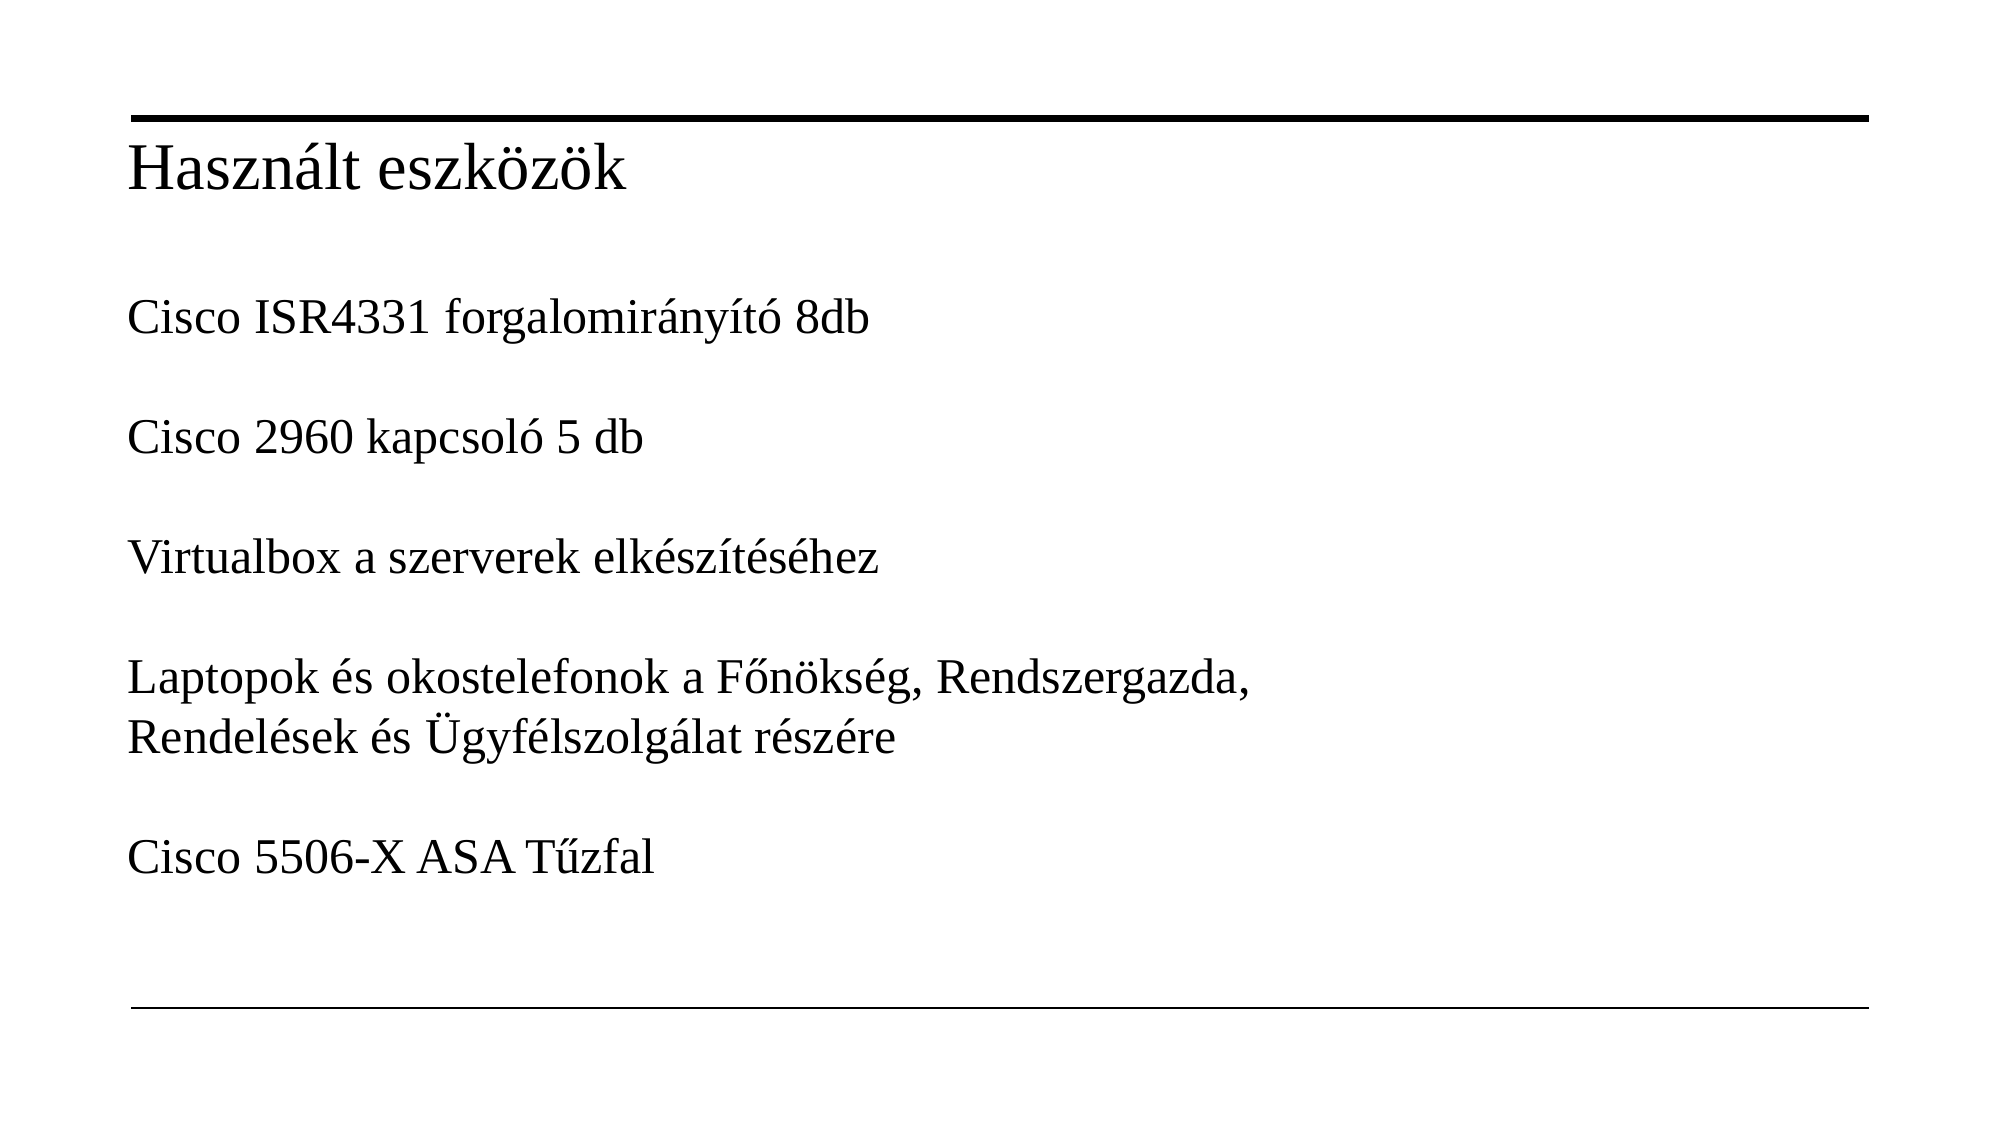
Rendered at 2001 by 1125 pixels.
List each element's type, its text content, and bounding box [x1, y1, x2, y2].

text_box Használt eszközök Cisco ISR4331 forgalomirányító 8db Cisco 2960 kapcsoló 5 db Virtualbox a szerverek elkészítéséhez Laptopok és okostelefonok a Főnökség, Rendszergazda, Rendelések és Ügyfélszolgálat részére Cisco 5506-X ASA Tűzfal [112, 116, 1379, 891]
